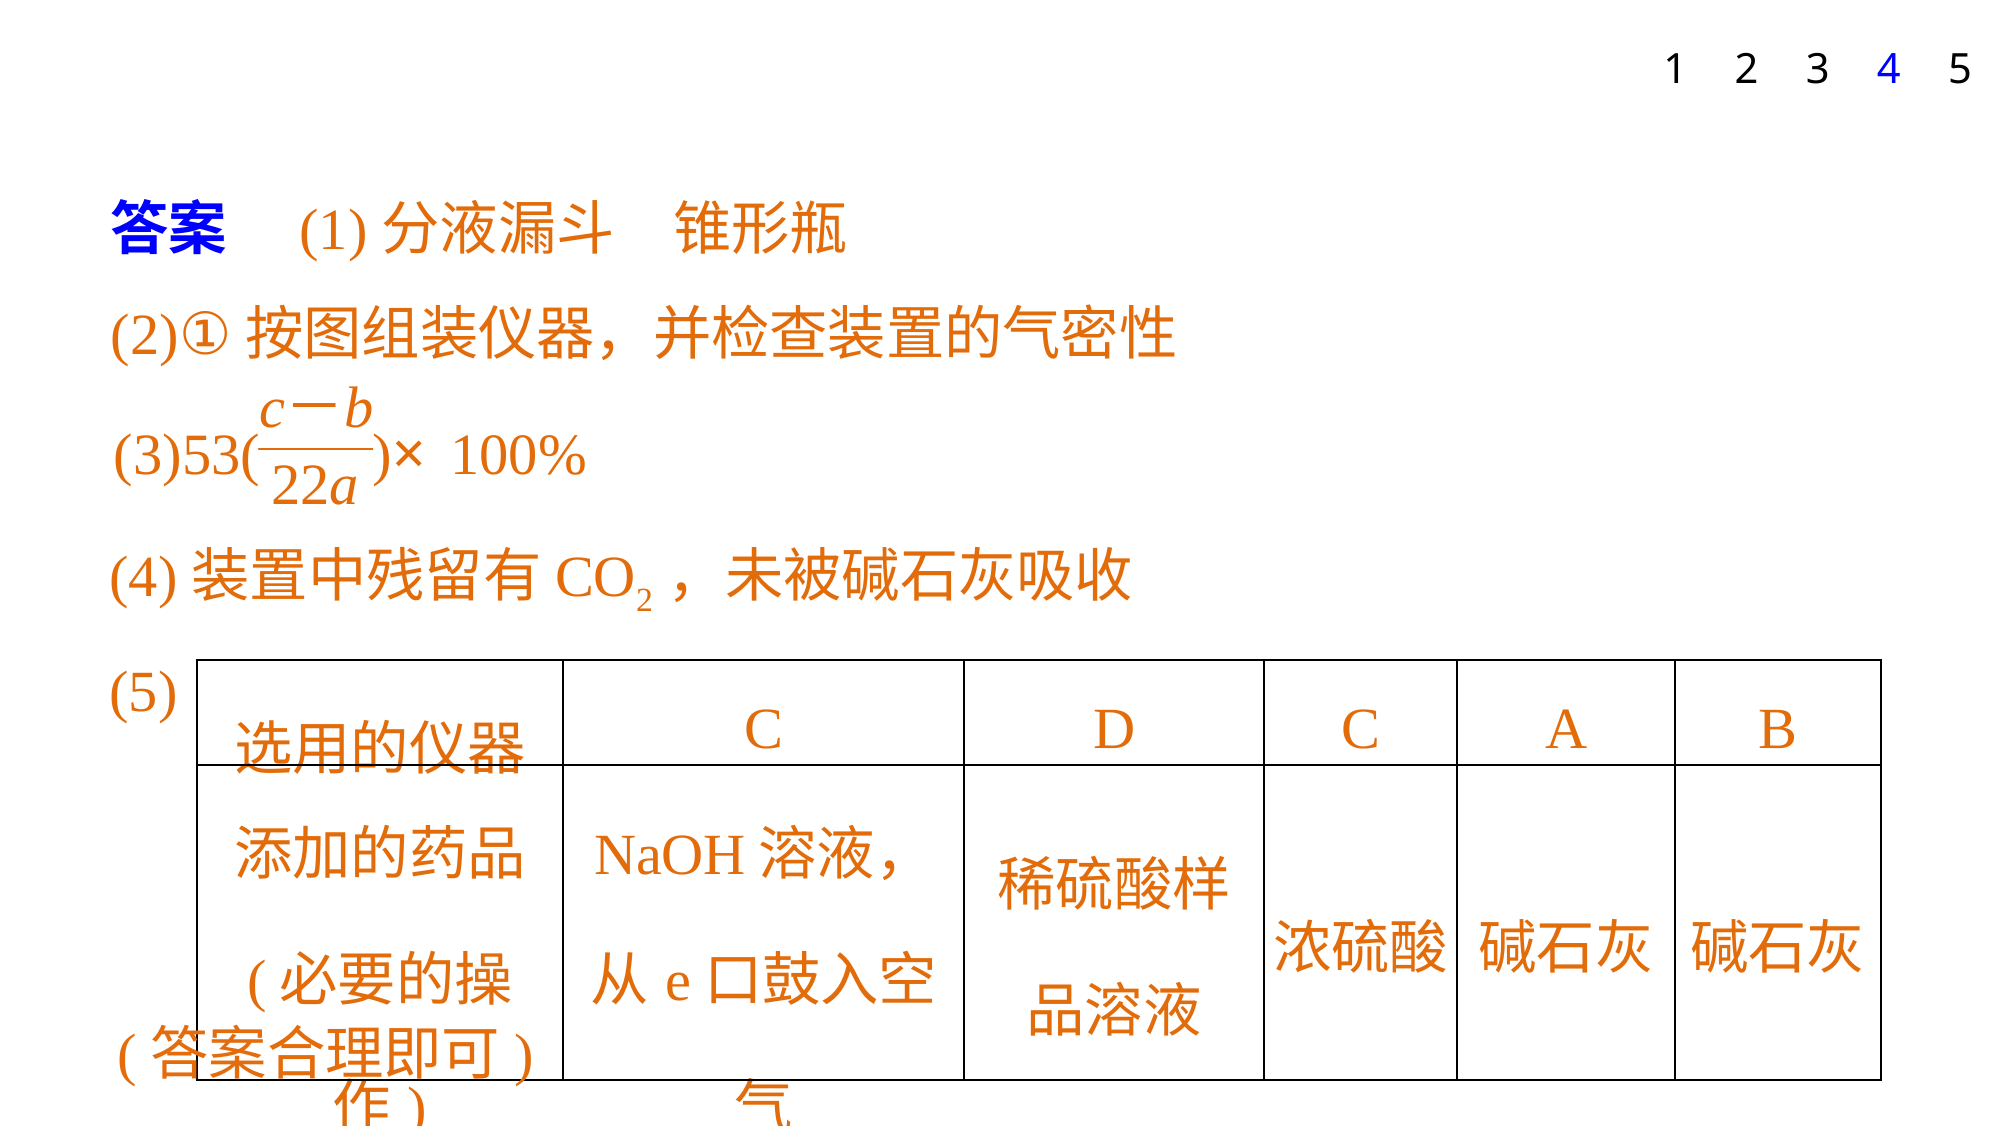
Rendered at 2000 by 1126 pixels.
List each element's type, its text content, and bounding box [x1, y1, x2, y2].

text_box (4)装置中残留有CO2，未被碱石灰吸收 (5) [94, 491, 1426, 731]
table_header 选用的仪器 [198, 661, 562, 764]
table_cell 碱石灰 [1458, 766, 1674, 1079]
table_header C [564, 661, 963, 764]
text_box 2 [1719, 19, 1779, 114]
table_cell 碱石灰 [1676, 766, 1880, 1079]
table_header D [965, 661, 1263, 764]
table_header A [1458, 661, 1674, 764]
text_box 1 [1648, 19, 1708, 114]
table_header B [1676, 661, 1880, 764]
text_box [113, 361, 790, 533]
table_header C [1265, 661, 1456, 764]
table_cell NaOH溶液，从e口鼓入空气 [564, 766, 963, 1079]
text_box 5 [1932, 19, 1993, 114]
text_box 3 [1790, 19, 1850, 114]
table_cell 浓硫酸 [1265, 766, 1456, 1079]
table_cell 稀硫酸样品溶液 [965, 766, 1263, 1079]
text_box (答案合理即可) [102, 1008, 549, 1094]
text_box 答案 (1)分液漏斗 锥形瓶 (2)①按图组装仪器，并检查装置的气密性 [96, 149, 1895, 374]
text_box 4 [1861, 19, 1921, 114]
table_cell 添加的药品 (必要的操作) [198, 766, 562, 1079]
